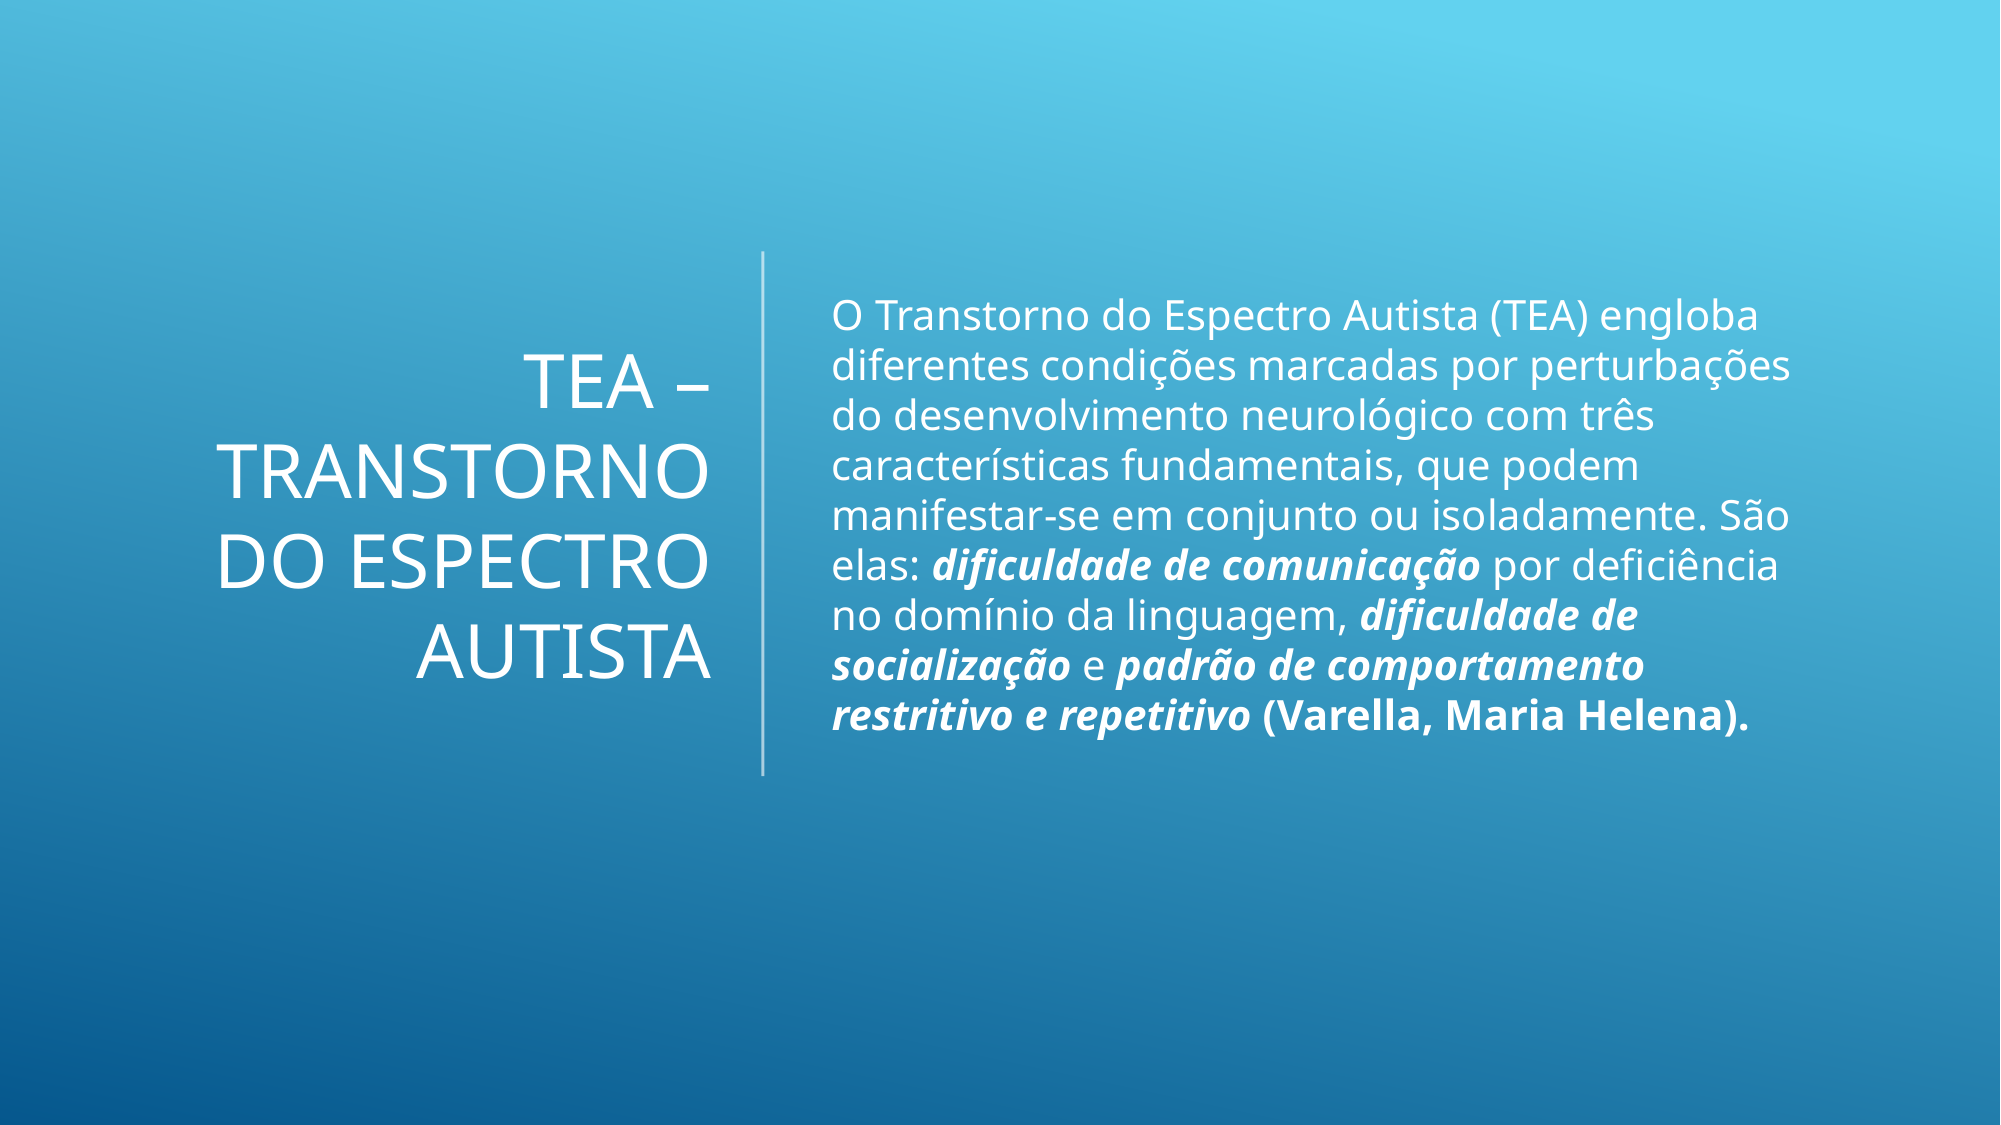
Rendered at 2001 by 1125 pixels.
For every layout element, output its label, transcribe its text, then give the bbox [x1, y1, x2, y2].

list O Transtorno do Espectro Autista (TEA) engloba diferentes condições marcadas por perturbações do desenvolvimento neurológico com três características fundamentais, que podem manifestar-se em conjunto ou isoladamente. São elas: dificuldade de comunicação por deficiência no domínio da linguagem, dificuldade de socialização e padrão de comportamento restritivo e repetitivo (Varella, Maria Helena). [816, 112, 1849, 915]
title TEA – TRANSTORNO DO ESPECTRO AUTISTA [112, 112, 727, 915]
text_box [0, 0, 2000, 1125]
